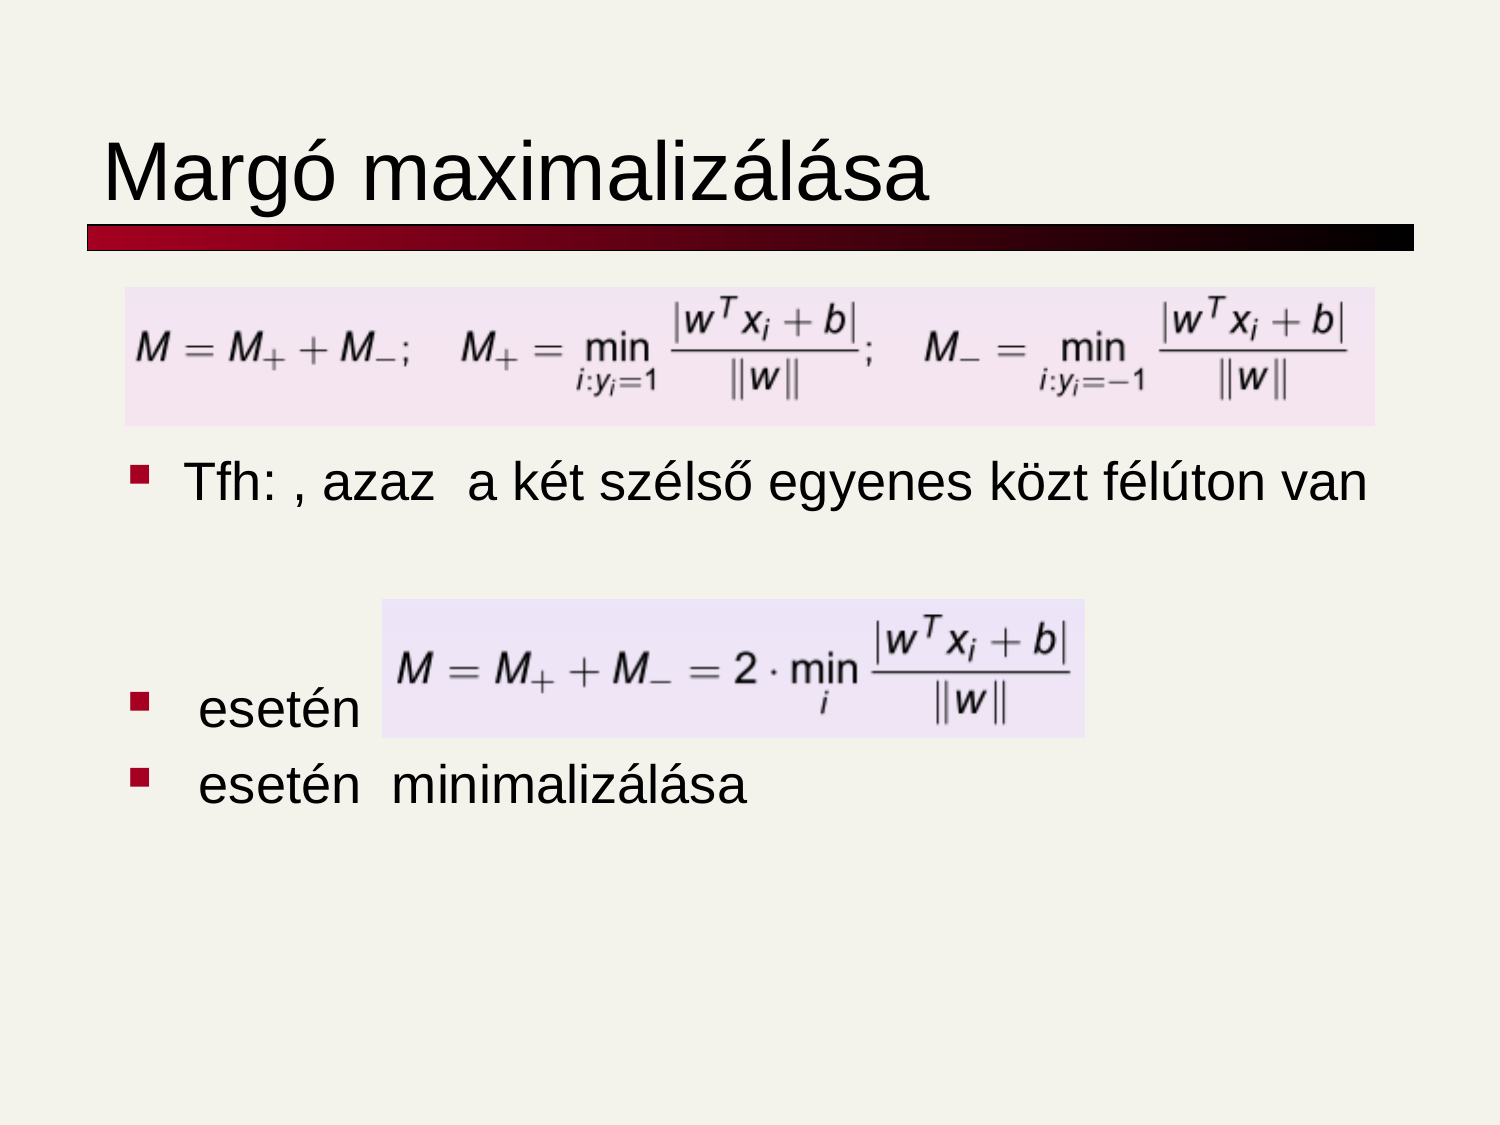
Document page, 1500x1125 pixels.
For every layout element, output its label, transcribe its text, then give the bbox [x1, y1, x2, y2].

picture [124, 287, 1375, 426]
picture [382, 599, 1085, 738]
title Margó maximalizálása [87, 62, 1413, 225]
